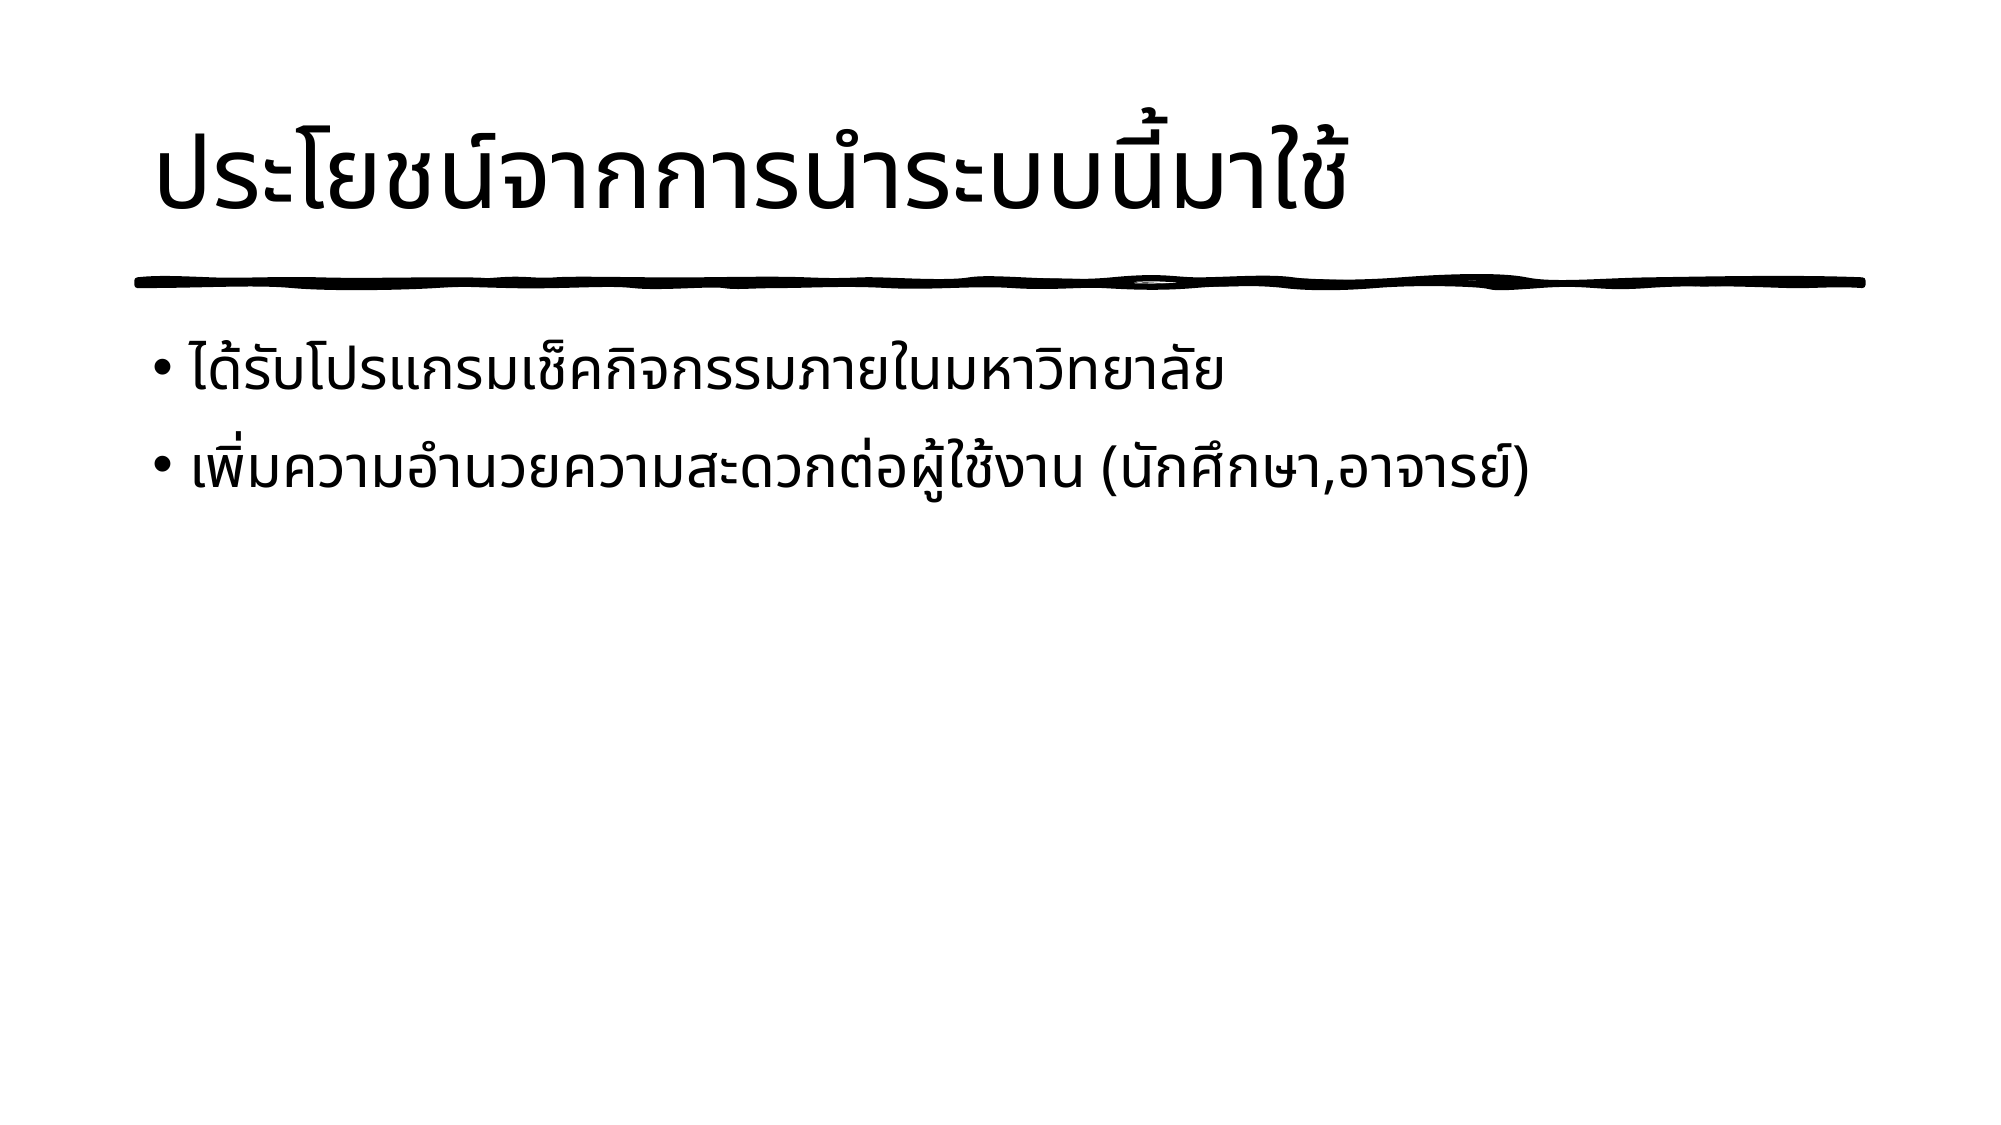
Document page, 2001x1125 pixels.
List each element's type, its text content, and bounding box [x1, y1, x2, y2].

title ประโยชน์จากการนำระบบนี้มาใช้ [137, 59, 1863, 278]
list ได้รับโปรแกรมเช็คกิจกรรมภายในมหาวิทยาลัย เพิ่มความอำนวยความสะดวกต่อผู้ใช้งาน (นักศึกษา,อาจารย์) [137, 316, 1863, 1014]
